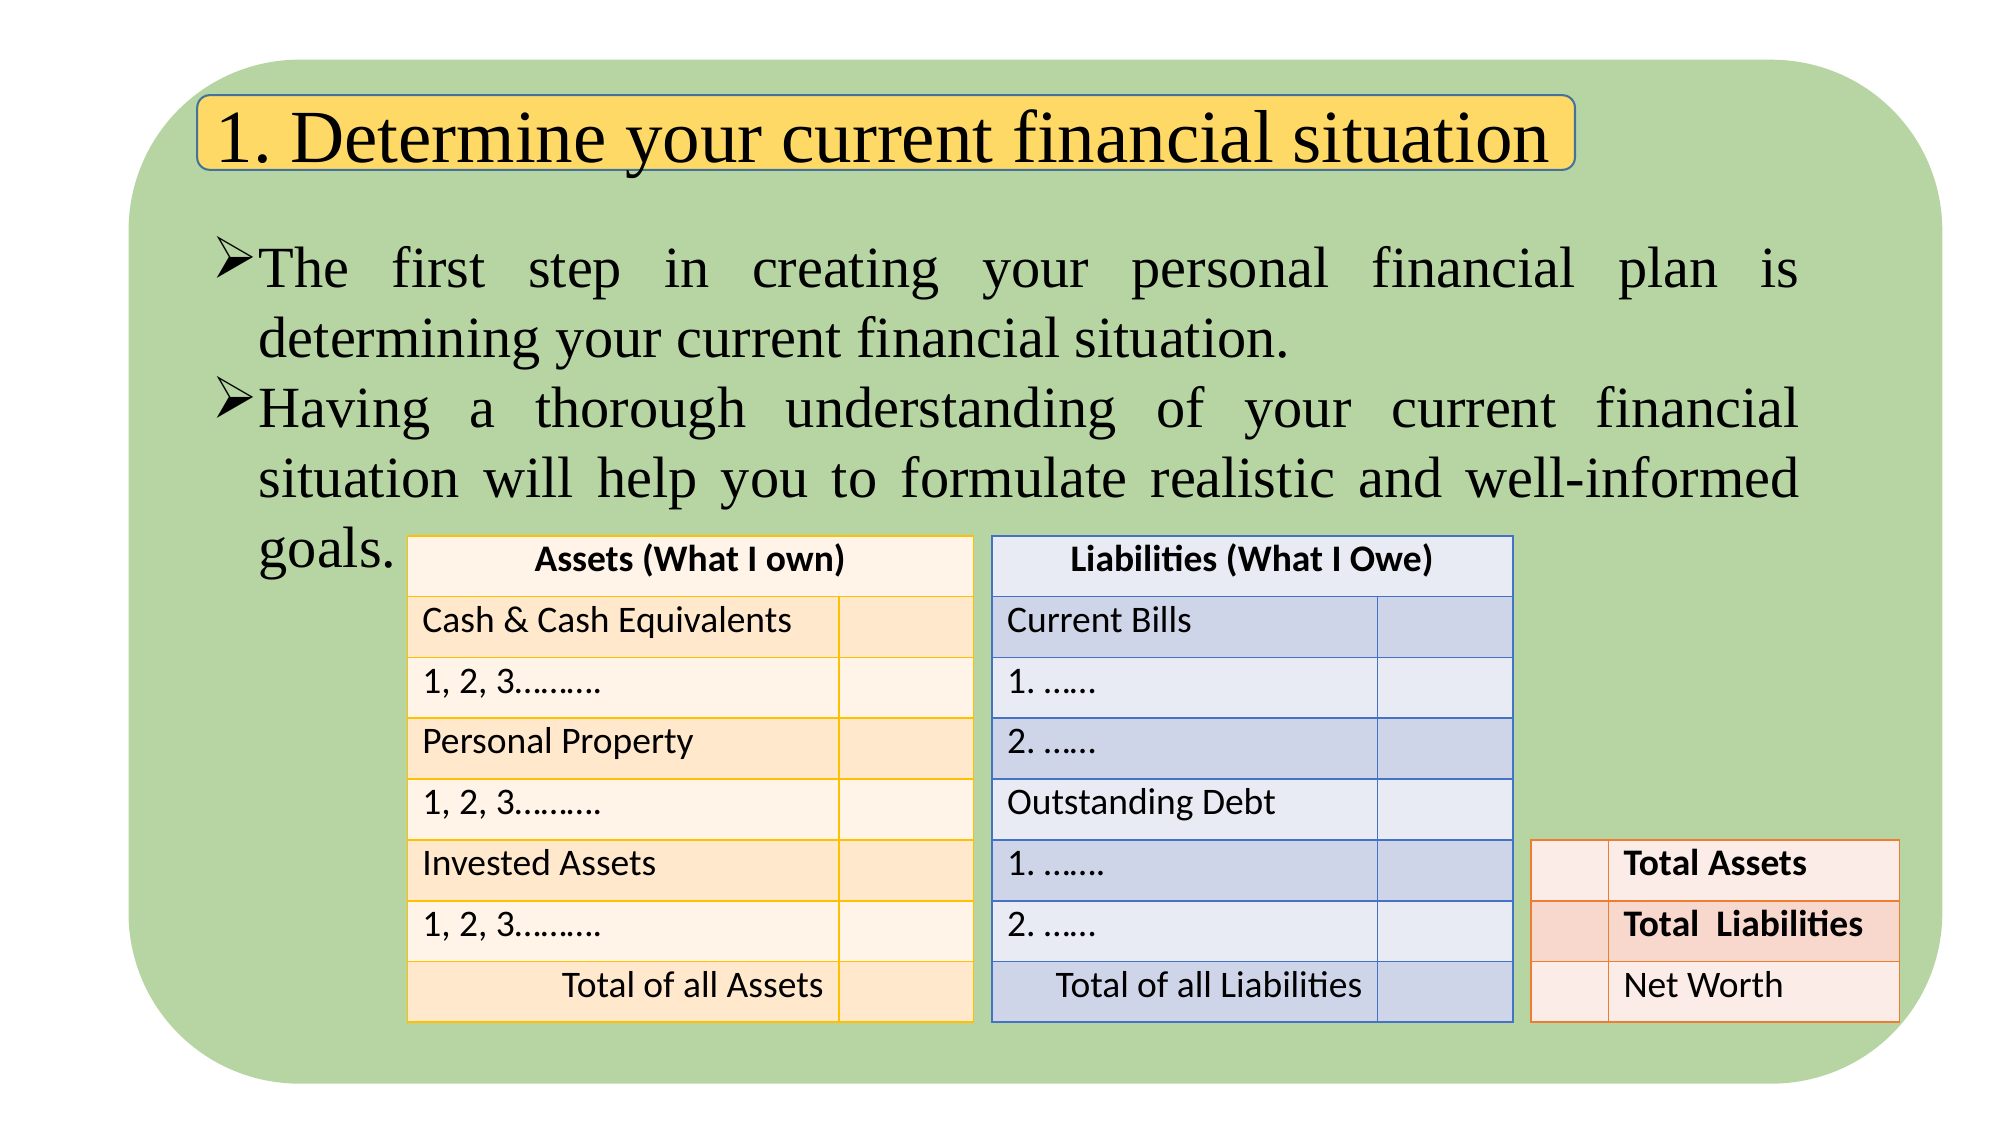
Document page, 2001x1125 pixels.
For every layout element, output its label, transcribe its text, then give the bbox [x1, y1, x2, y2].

table_cell Invested Assets [408, 841, 838, 900]
table_header Total Assets [1609, 841, 1899, 900]
table_cell 2. …… [993, 719, 1377, 778]
table_cell Current Bills [993, 597, 1377, 657]
table_cell [840, 962, 973, 1021]
table_cell Total of all Liabilities [993, 962, 1377, 1021]
table_cell [1532, 902, 1608, 961]
table_cell Personal Property [408, 719, 838, 778]
table_cell [1378, 658, 1512, 717]
table_cell [1378, 962, 1512, 1021]
table_cell [840, 902, 973, 961]
table_cell 1, 2, 3………. [408, 780, 838, 839]
table_cell [840, 780, 973, 839]
table_header [1532, 841, 1608, 900]
table_cell [840, 841, 973, 900]
table_cell Total Liabilities [1609, 902, 1899, 961]
table_cell 1. ……. [993, 841, 1377, 900]
table_cell [840, 658, 973, 717]
table_cell 1, 2, 3………. [408, 902, 838, 961]
table_cell Outstanding Debt [993, 780, 1377, 839]
table_cell Net Worth [1609, 962, 1899, 1021]
text_box The first step in creating your personal financial plan is determining your current financial situation. Having a thorough understanding of your current financial situation will help you to formulate realistic and well-informed goals. [197, 222, 1816, 587]
table_cell [840, 719, 973, 778]
table_cell Total of all Assets [408, 962, 838, 1021]
table_cell [1532, 962, 1608, 1021]
table_cell 2. …… [993, 902, 1377, 961]
table_cell [1378, 841, 1512, 900]
table_cell Cash & Cash Equivalents [408, 597, 838, 657]
table_cell [1378, 780, 1512, 839]
table_cell 1. …… [993, 658, 1377, 717]
text_box [128, 59, 1943, 1084]
text_box 1. Determine your current financial situation [196, 94, 1577, 171]
table_header Assets (What I own) [408, 537, 973, 596]
table_cell [1378, 719, 1512, 778]
table_cell [1378, 597, 1512, 657]
table_cell [1378, 902, 1512, 961]
table_header Liabilities (What I Owe) [993, 537, 1512, 596]
table_cell 1, 2, 3………. [408, 658, 838, 717]
table_cell [840, 597, 973, 657]
